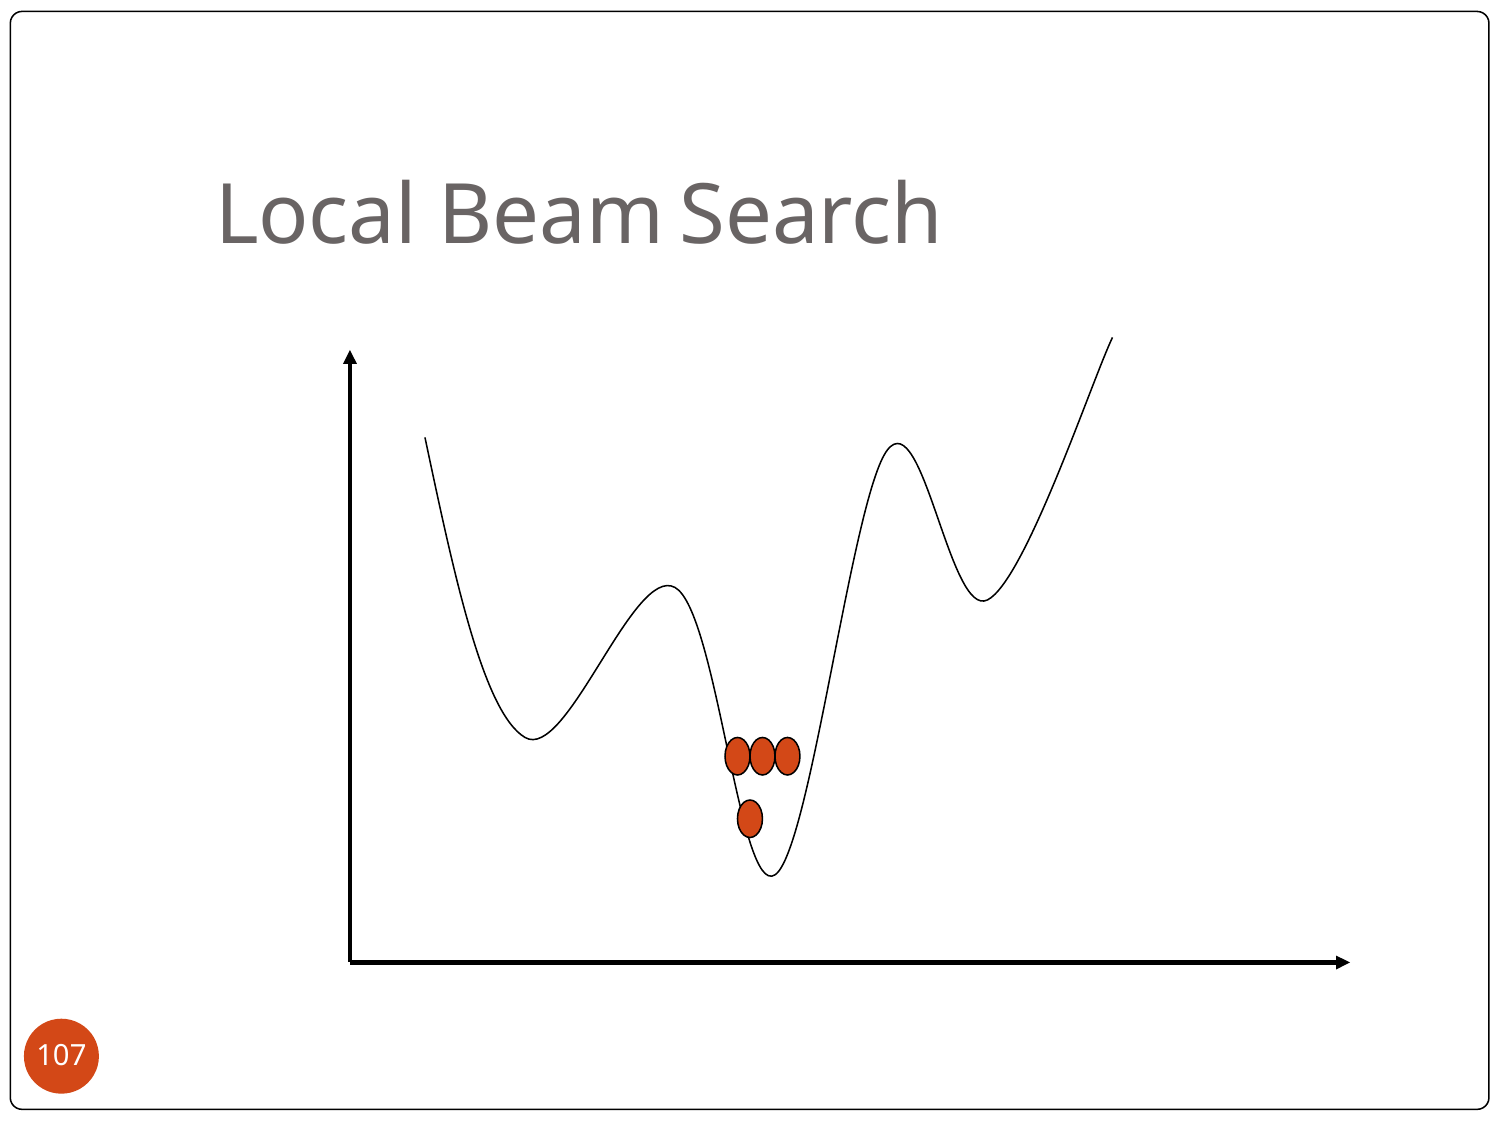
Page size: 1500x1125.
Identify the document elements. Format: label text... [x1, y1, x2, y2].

text_box [725, 737, 750, 775]
text_box [737, 800, 763, 838]
text_box ‹#› [23, 1018, 99, 1094]
text_box [750, 737, 775, 775]
title Local Beam Search [200, 140, 1479, 275]
text_box [774, 737, 800, 775]
text_box [424, 337, 1113, 877]
